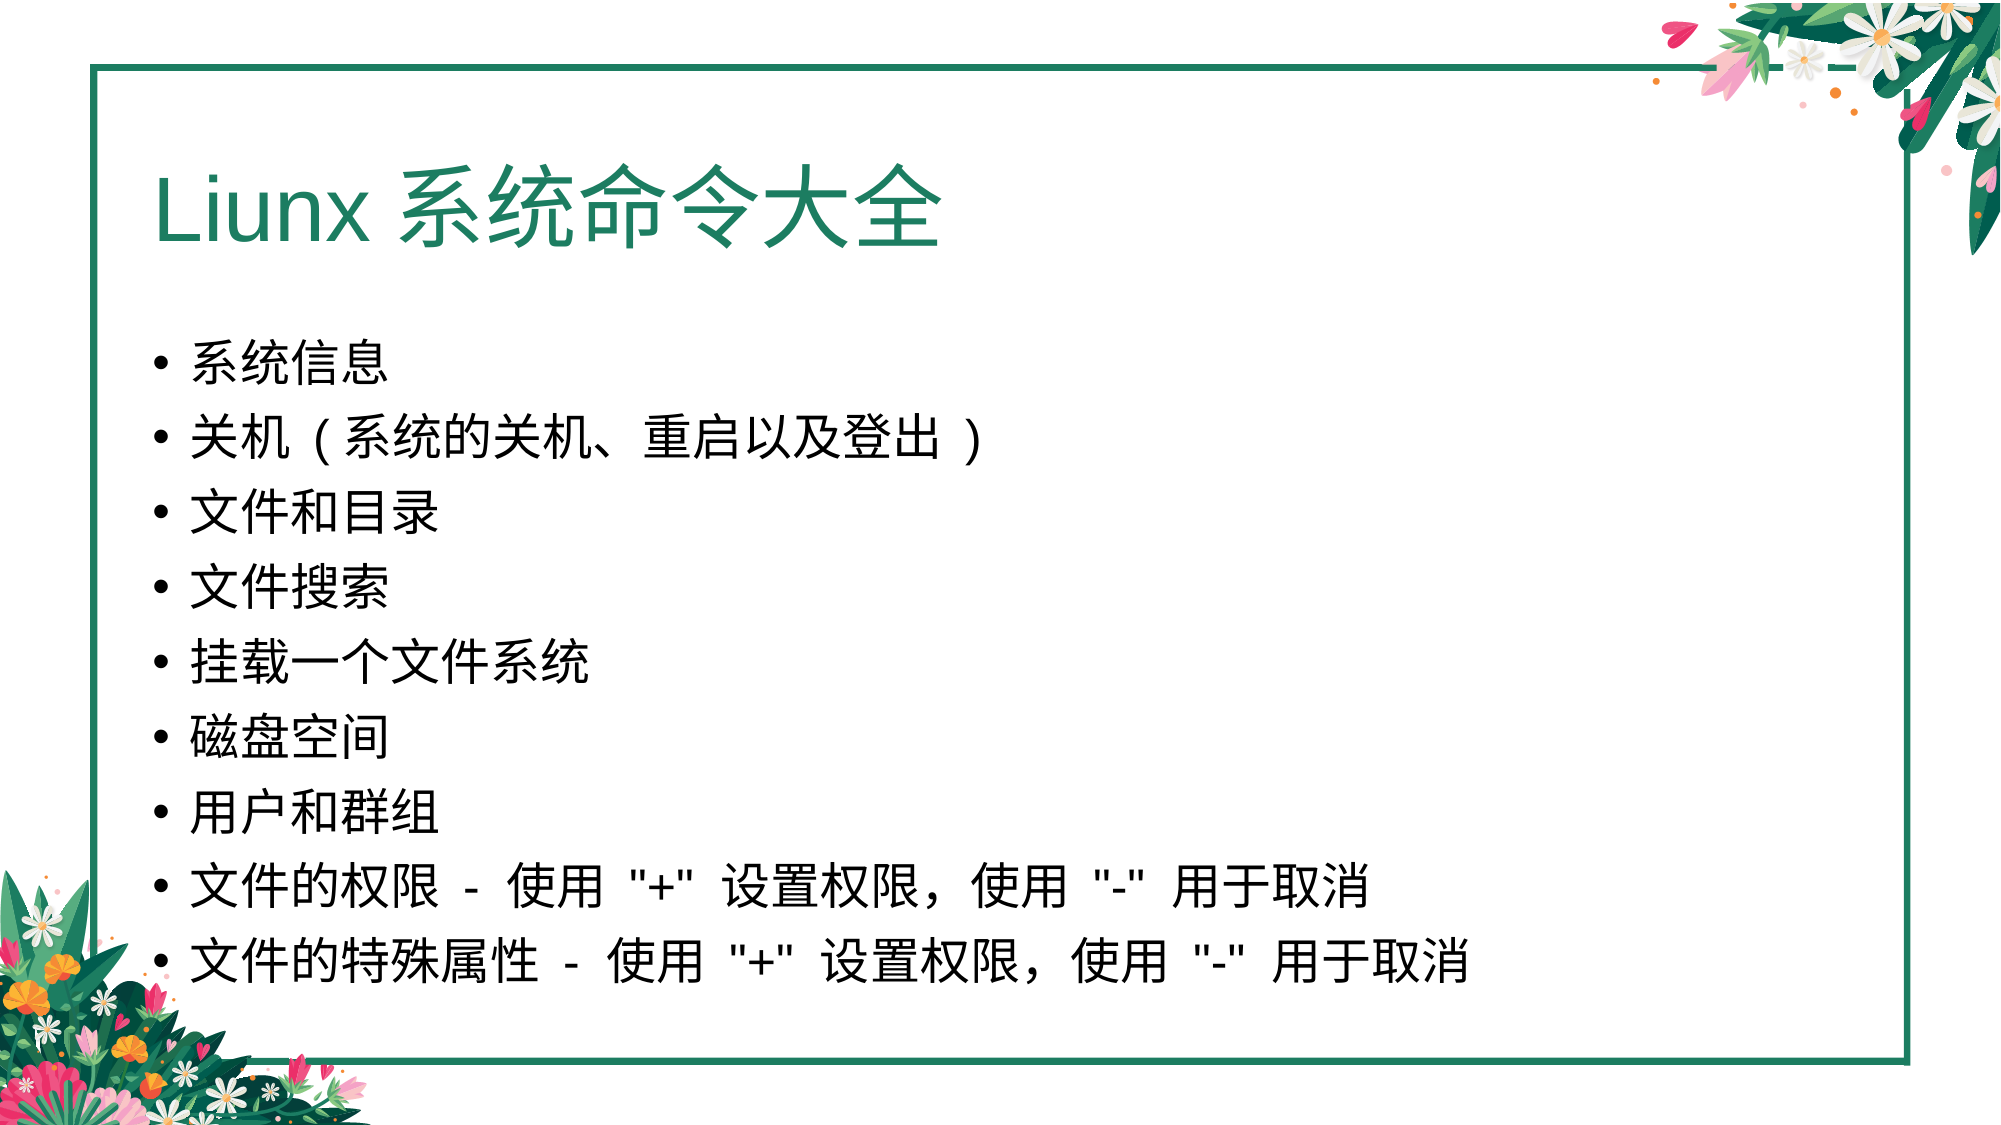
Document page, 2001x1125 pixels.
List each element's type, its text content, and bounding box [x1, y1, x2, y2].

picture [0, 0, 2001, 1125]
title Liunx系统命令大全 [137, 114, 1863, 309]
list 系统信息 关机 (系统的关机、重启以及登出 ) 文件和目录 文件搜索 挂载一个文件系统 磁盘空间 用户和群组 文件的权限 - 使用 "+" 设置权限，使用 "-" 用于取消 文件的特殊属性 - 使用 "+" 设置权限，使用 "-" 用于取消 [137, 330, 1863, 1008]
